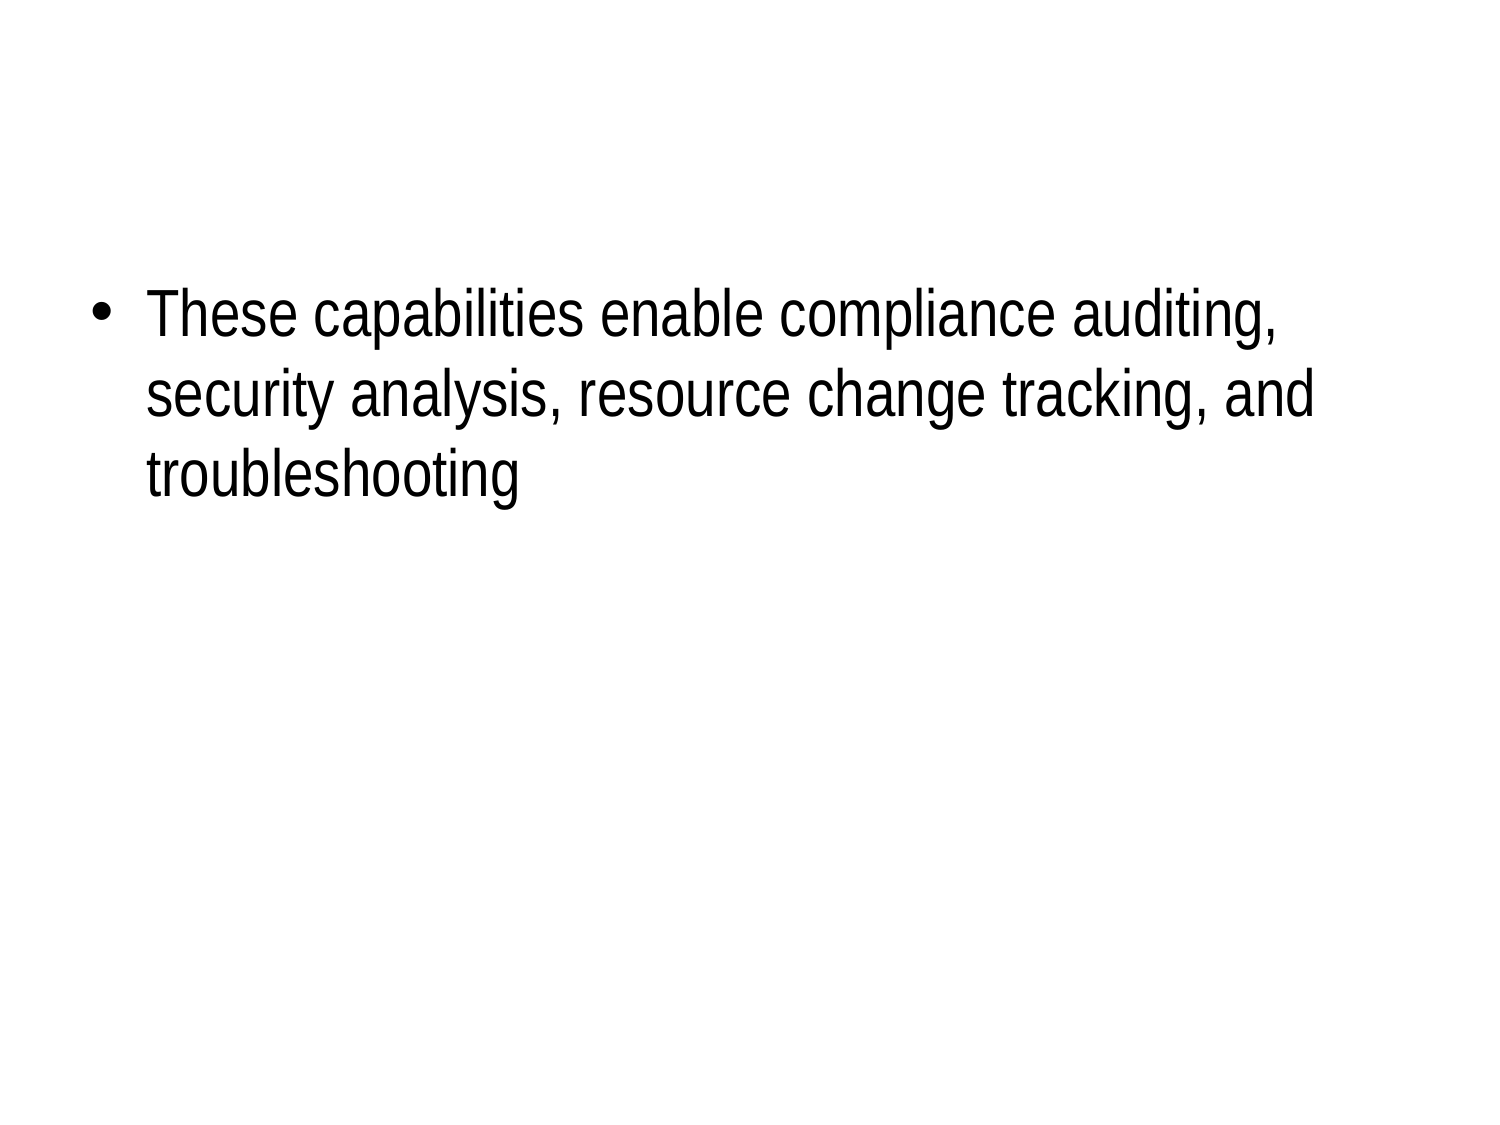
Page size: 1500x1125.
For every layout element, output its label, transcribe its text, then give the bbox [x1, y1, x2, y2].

list These capabilities enable compliance auditing, security analysis, resource change tracking, and troubleshooting [75, 262, 1425, 1005]
